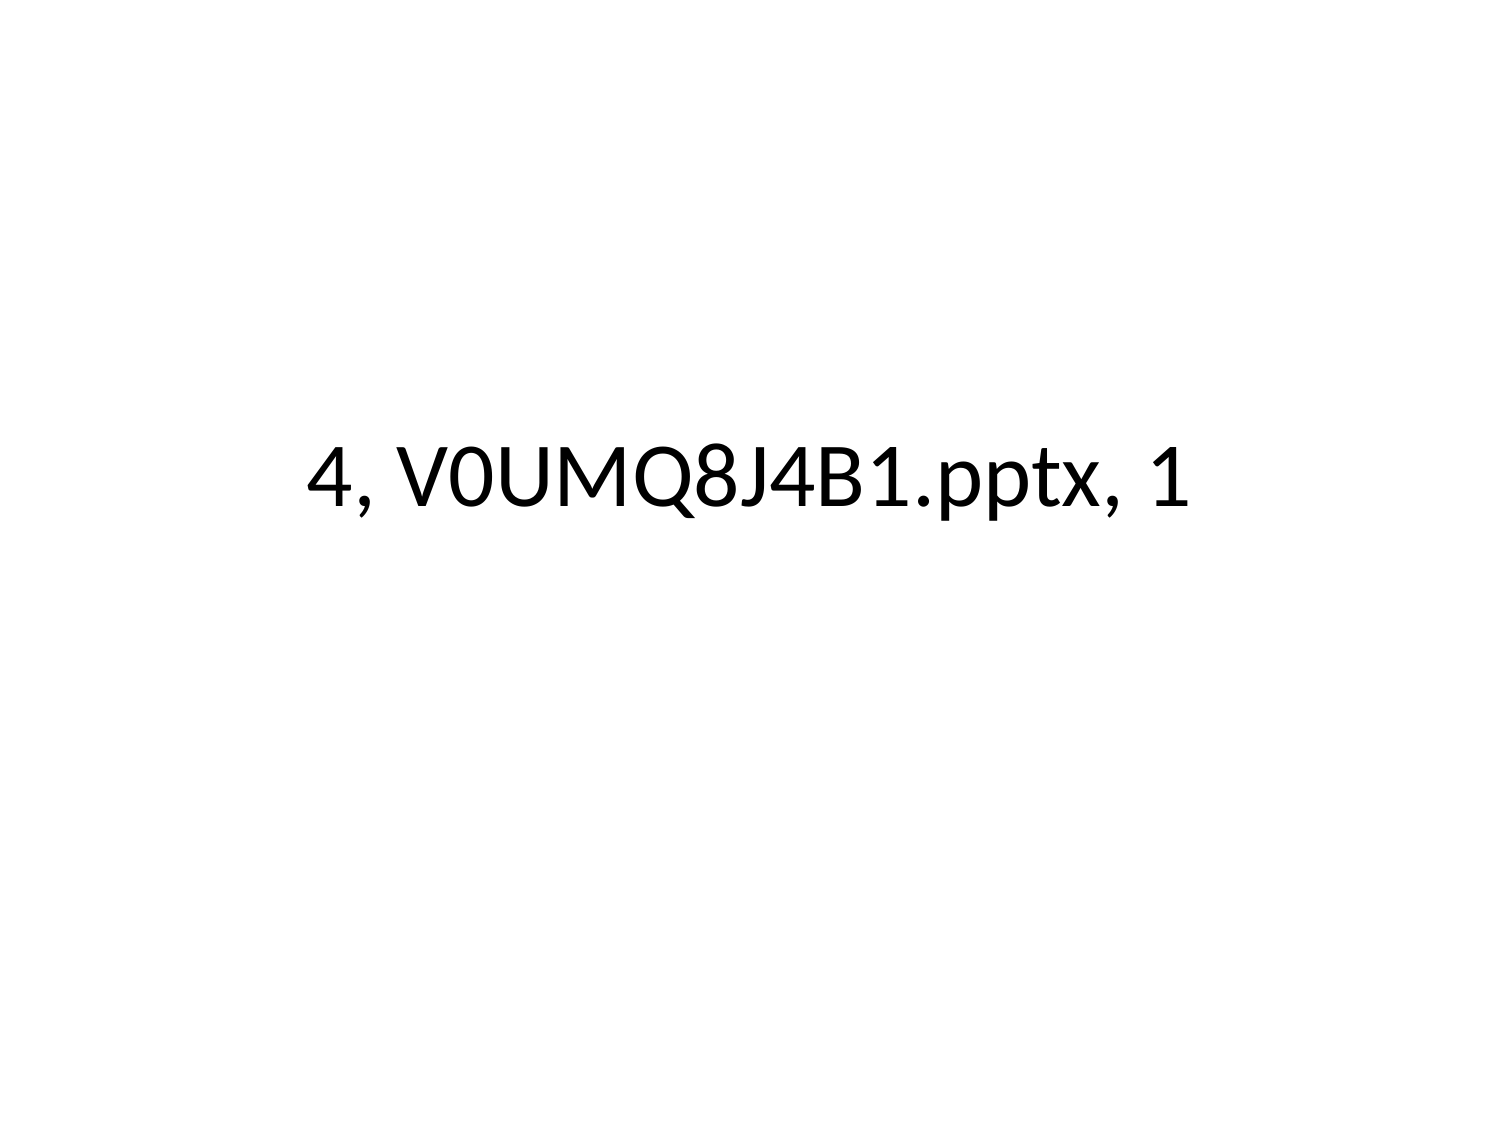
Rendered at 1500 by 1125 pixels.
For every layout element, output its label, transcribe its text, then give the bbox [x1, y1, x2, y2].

title 4, V0UMQ8J4B1.pptx, 1 [112, 349, 1388, 591]
